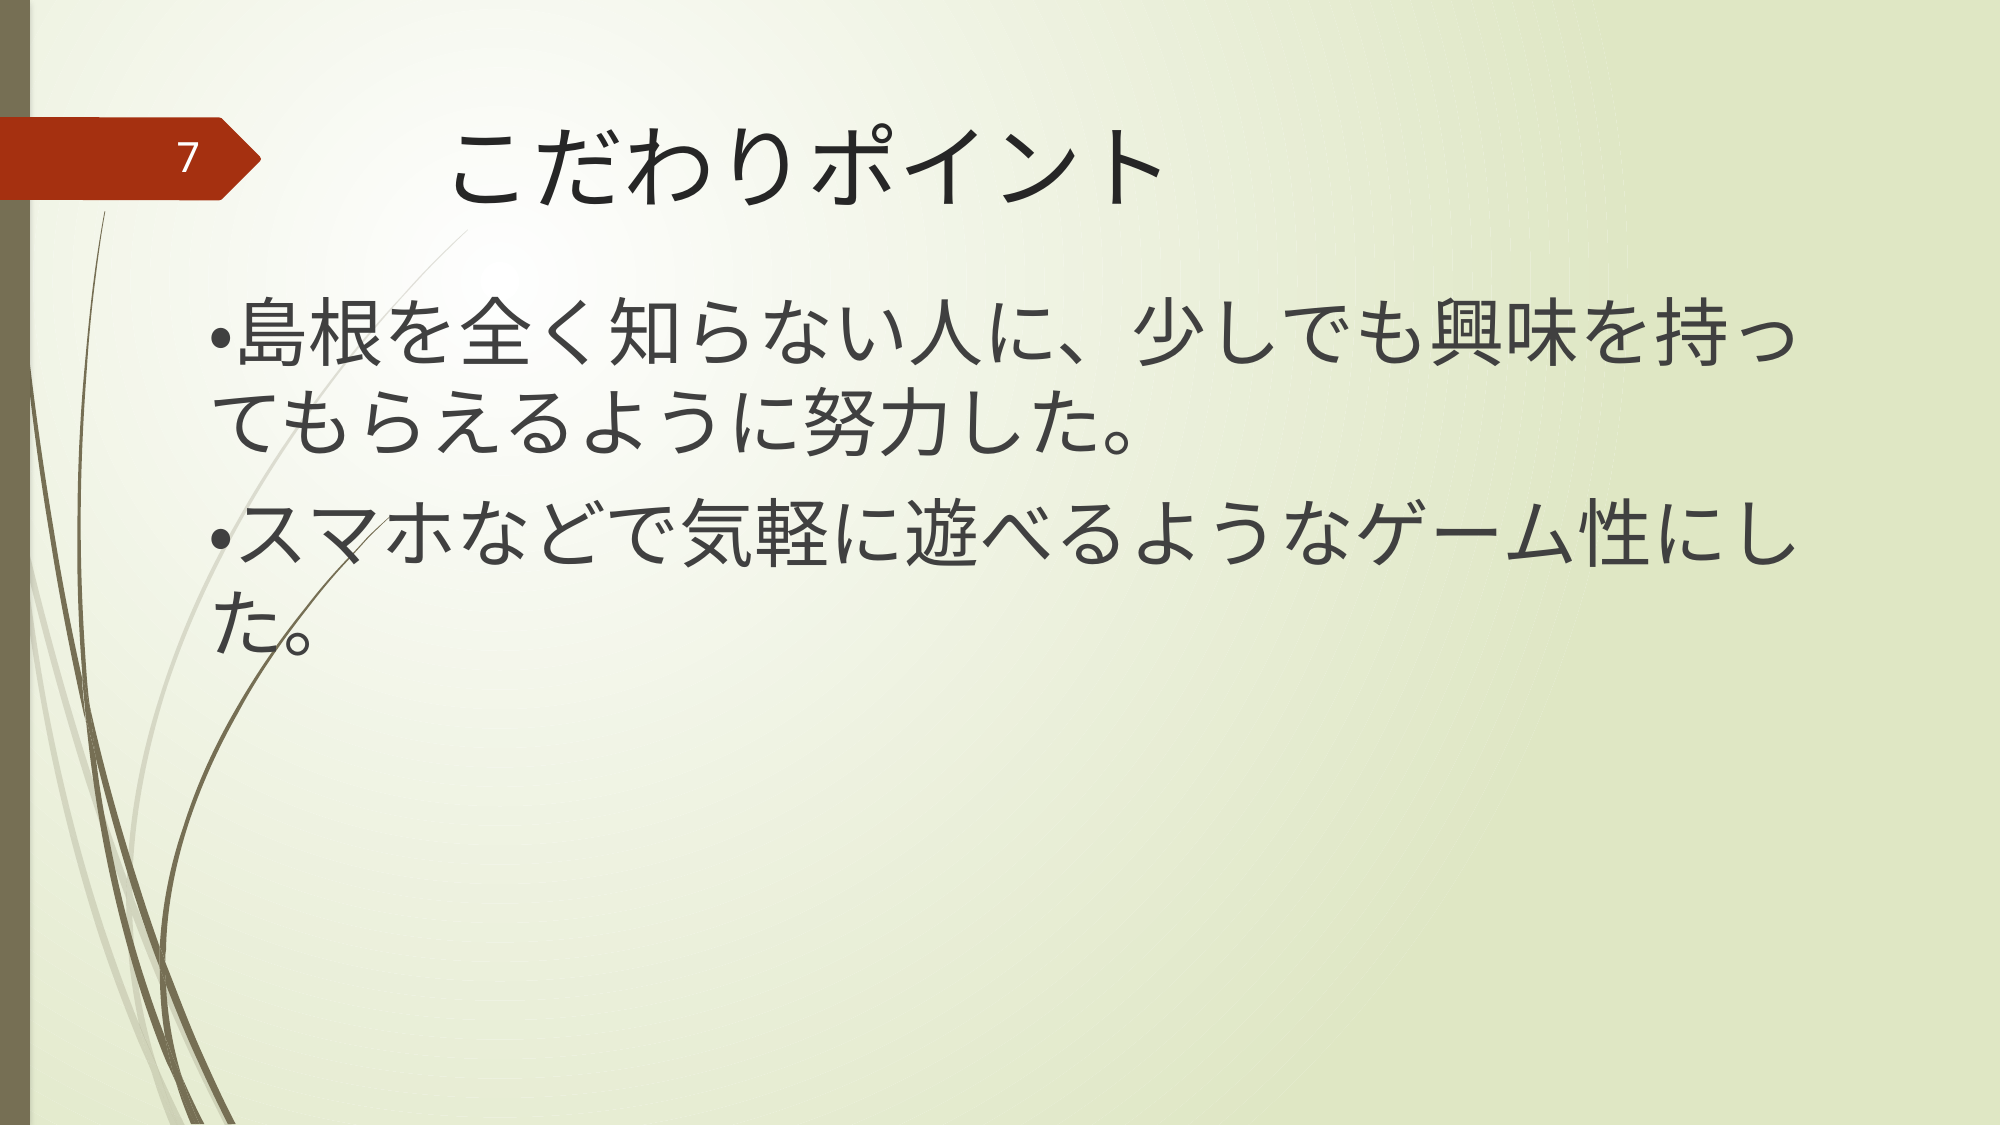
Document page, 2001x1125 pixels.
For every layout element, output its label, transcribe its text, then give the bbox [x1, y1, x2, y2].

title こだわりポイント [425, 102, 1888, 227]
slide_number 7 [87, 129, 216, 190]
list ・島根を全く知らない人に、少しでも興味を持ってもらえるように努力した。 ・スマホなどで気軽に遊べるようなゲーム性にした。 [193, 278, 1873, 1112]
